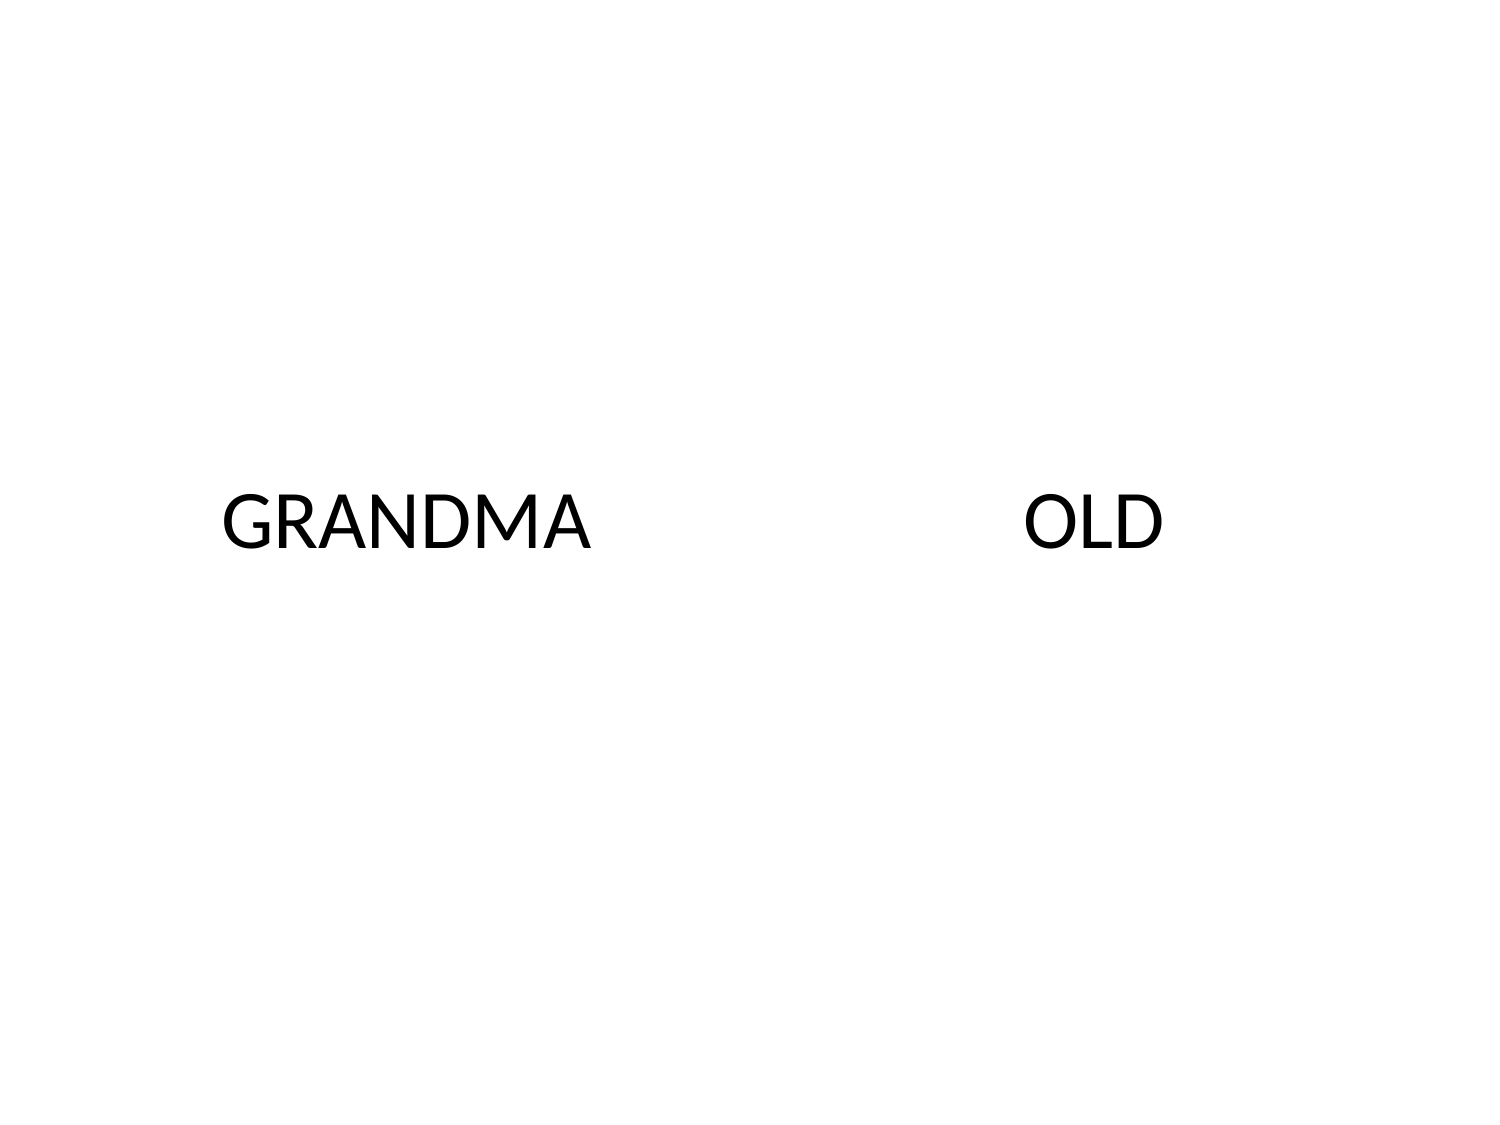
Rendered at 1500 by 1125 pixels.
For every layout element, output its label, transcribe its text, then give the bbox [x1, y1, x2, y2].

list OLD [762, 457, 1425, 1005]
list GRANDMA [75, 457, 738, 1005]
